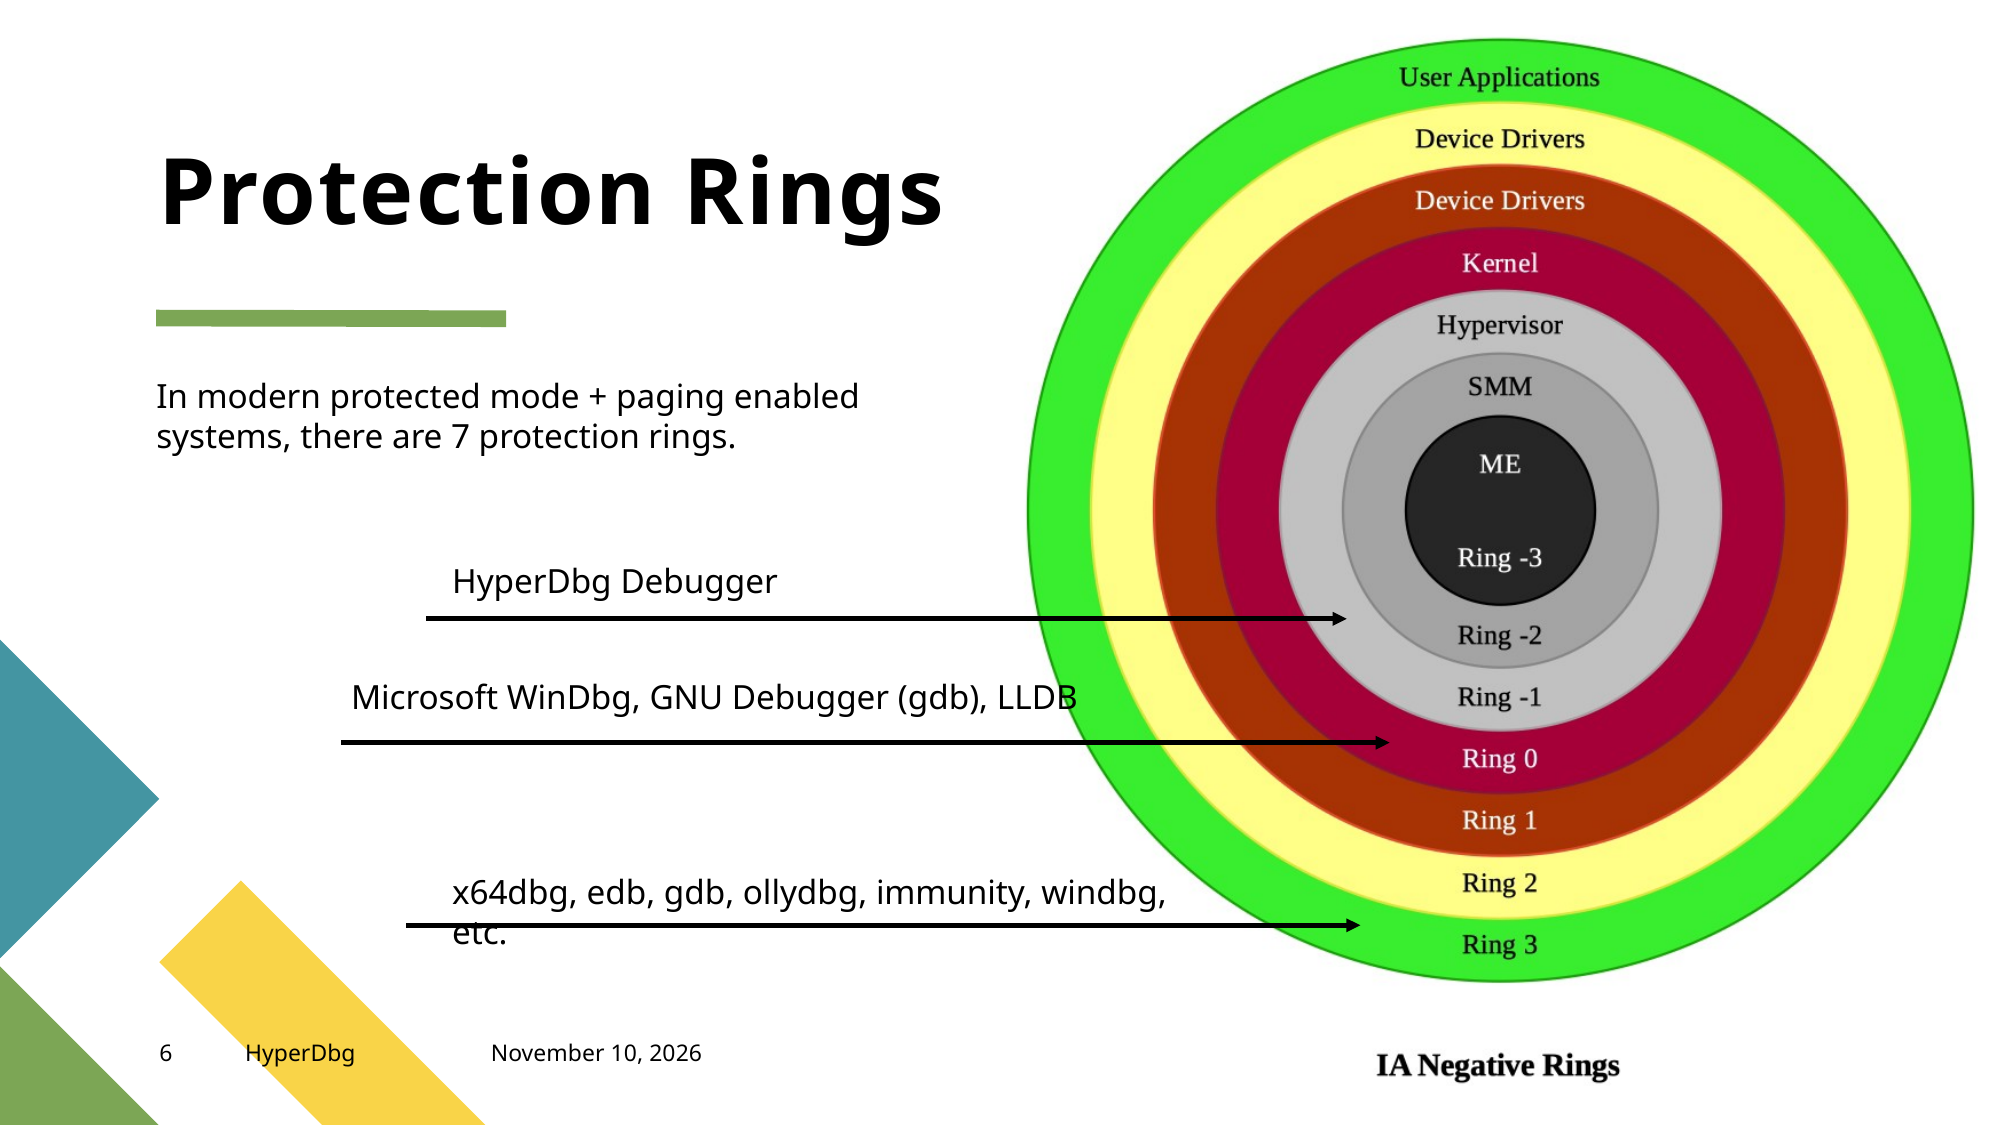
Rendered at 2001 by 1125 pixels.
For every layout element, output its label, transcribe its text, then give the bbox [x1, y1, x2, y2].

title Protection Rings [158, 144, 969, 245]
slide_number 6 [159, 1038, 245, 1080]
text_box x64dbg, edb, gdb, ollydbg, immunity, windbg, etc. [452, 926, 999, 936]
text_box HyperDbg Debugger [452, 619, 999, 625]
list In modern protected mode + paging enabled systems, there are 7 protection rings. [156, 375, 907, 485]
picture [999, 0, 2000, 1125]
text_box x64dbg, edb, gdb, ollydbg, immunity, windbg, etc. [452, 871, 999, 925]
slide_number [490, 1038, 707, 1080]
text_box Microsoft WinDbg, GNU Debugger (gdb), LLDB [351, 675, 999, 741]
footer HyperDbg [245, 1038, 490, 1080]
text_box HyperDbg Debugger [452, 559, 999, 618]
